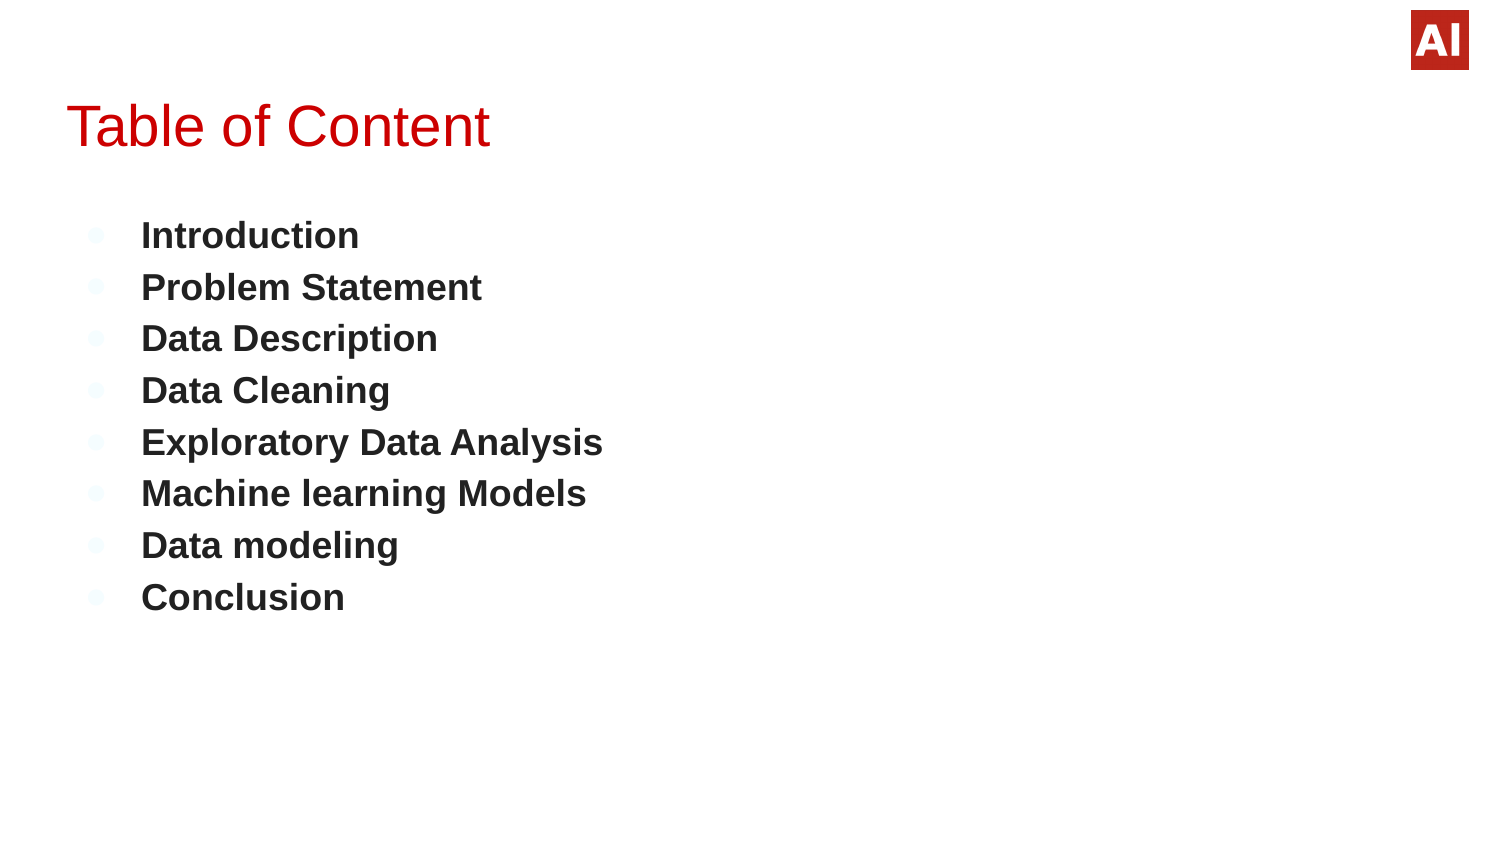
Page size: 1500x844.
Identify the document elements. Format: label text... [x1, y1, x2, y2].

picture [1411, 10, 1469, 70]
list Introduction Problem Statement Data Description Data Cleaning Exploratory Data Analysis Machine learning Models Data modeling Conclusion [51, 189, 1449, 786]
title Table of Content [51, 72, 1449, 167]
